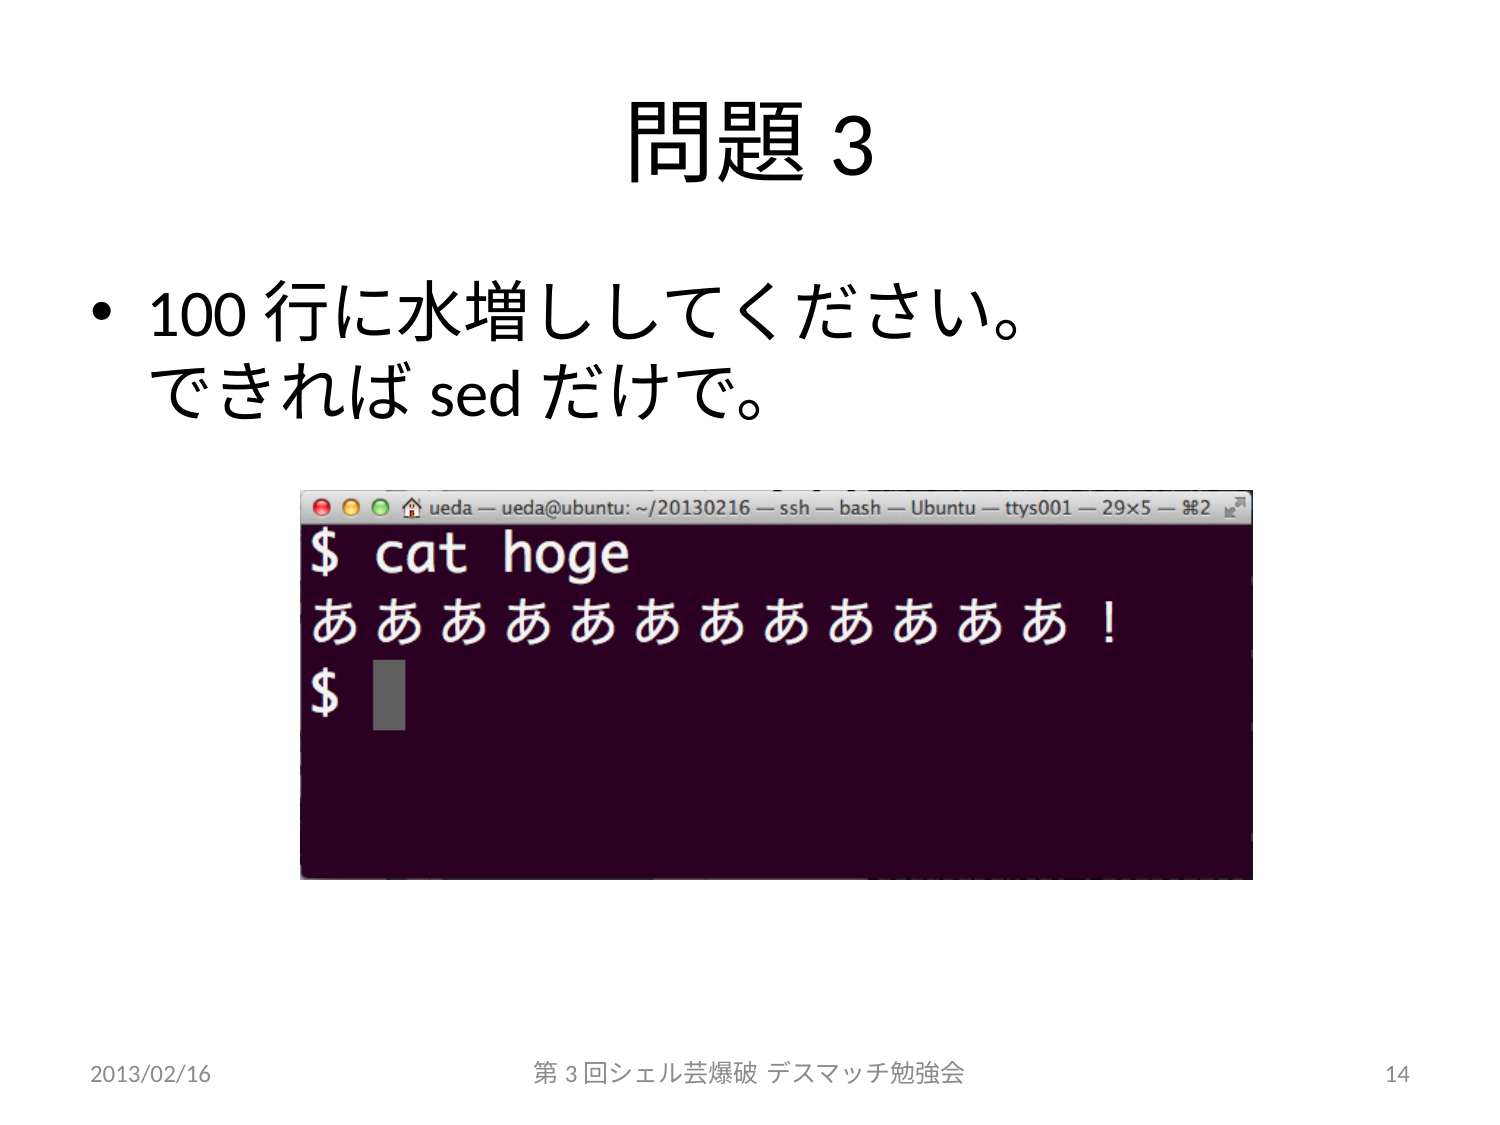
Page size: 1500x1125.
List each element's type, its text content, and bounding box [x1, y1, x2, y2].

list 100行に水増ししてください。 できればsedだけで。 [75, 262, 1425, 1005]
slide_number 14 [1074, 1042, 1425, 1103]
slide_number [75, 1042, 425, 1103]
title 問題3 [75, 45, 1425, 233]
picture [299, 490, 1253, 881]
footer 第3回シェル芸爆破 デスマッチ勉強会 [512, 1042, 988, 1103]
